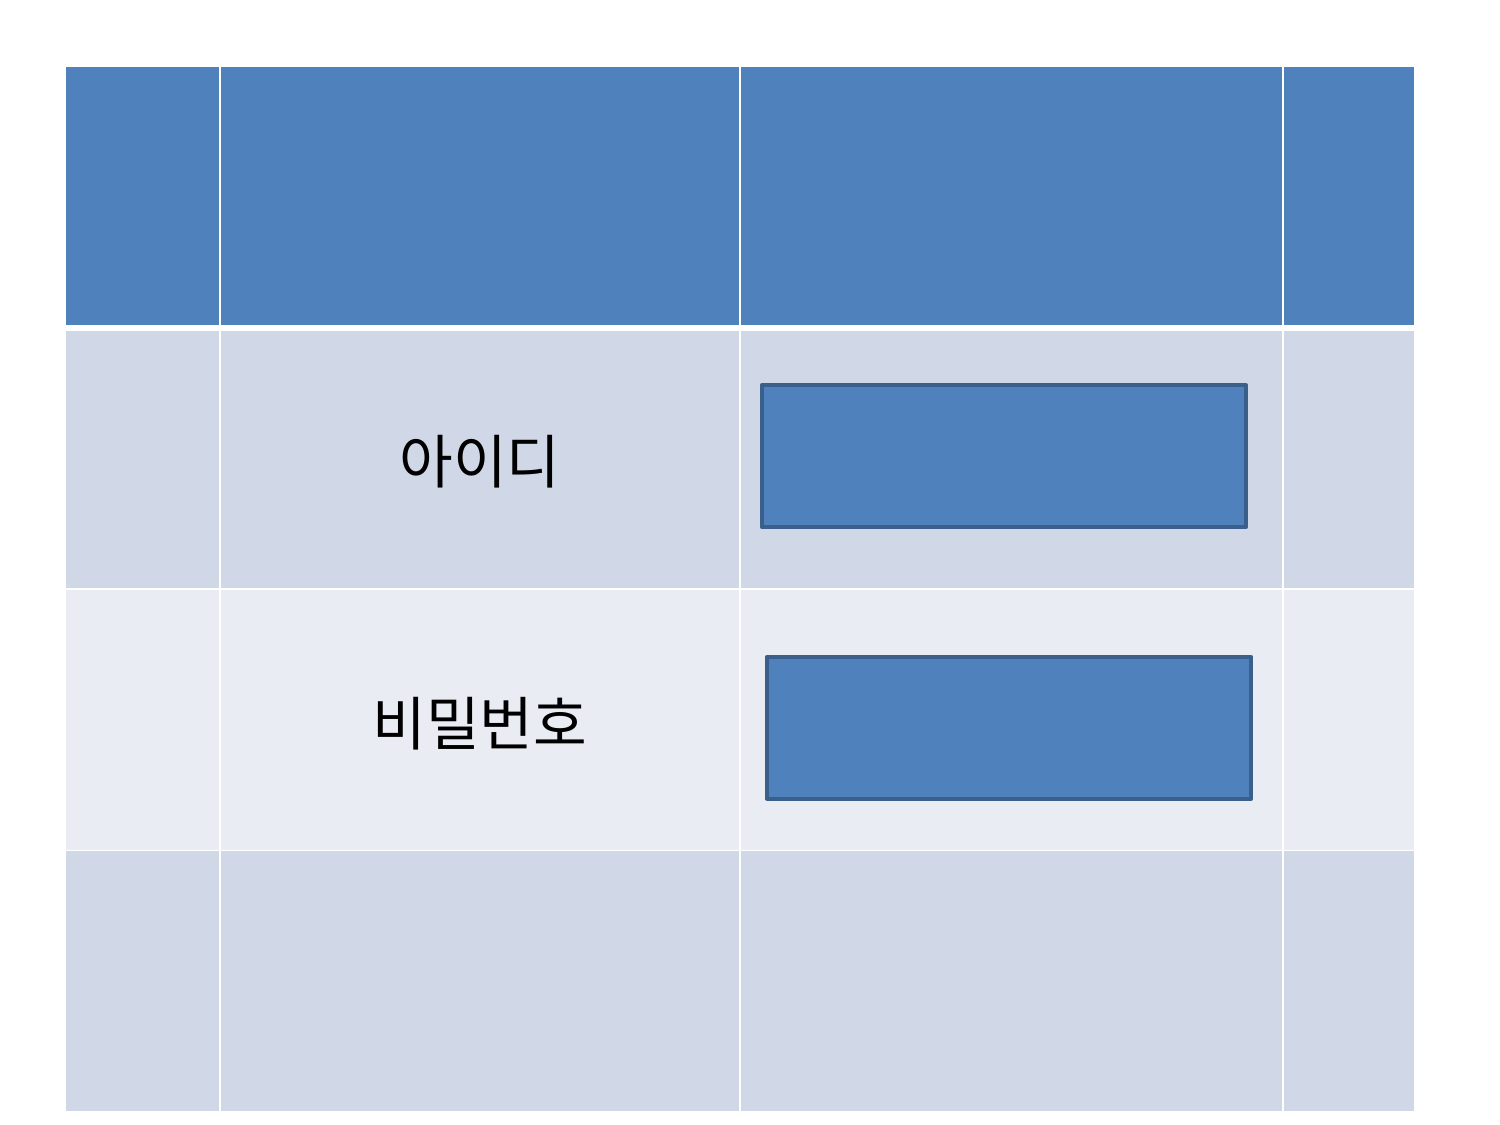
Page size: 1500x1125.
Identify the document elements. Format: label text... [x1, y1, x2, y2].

table_cell [66, 851, 219, 1111]
text_box [760, 383, 1248, 529]
table_cell [66, 590, 219, 850]
table_cell [66, 331, 219, 588]
table_cell [221, 851, 739, 1111]
table_cell [741, 331, 1282, 588]
table_header [66, 67, 219, 325]
table_cell [1284, 590, 1414, 850]
table_cell [741, 851, 1282, 1111]
table_cell [1284, 851, 1414, 1111]
table_header [1284, 67, 1414, 325]
table_cell 비밀번호 [221, 590, 739, 850]
table_cell [741, 590, 1282, 850]
table_header [741, 67, 1282, 325]
table_cell 아이디 [221, 331, 739, 588]
table_header [221, 67, 739, 325]
table_cell [1284, 331, 1414, 588]
text_box [765, 655, 1253, 801]
